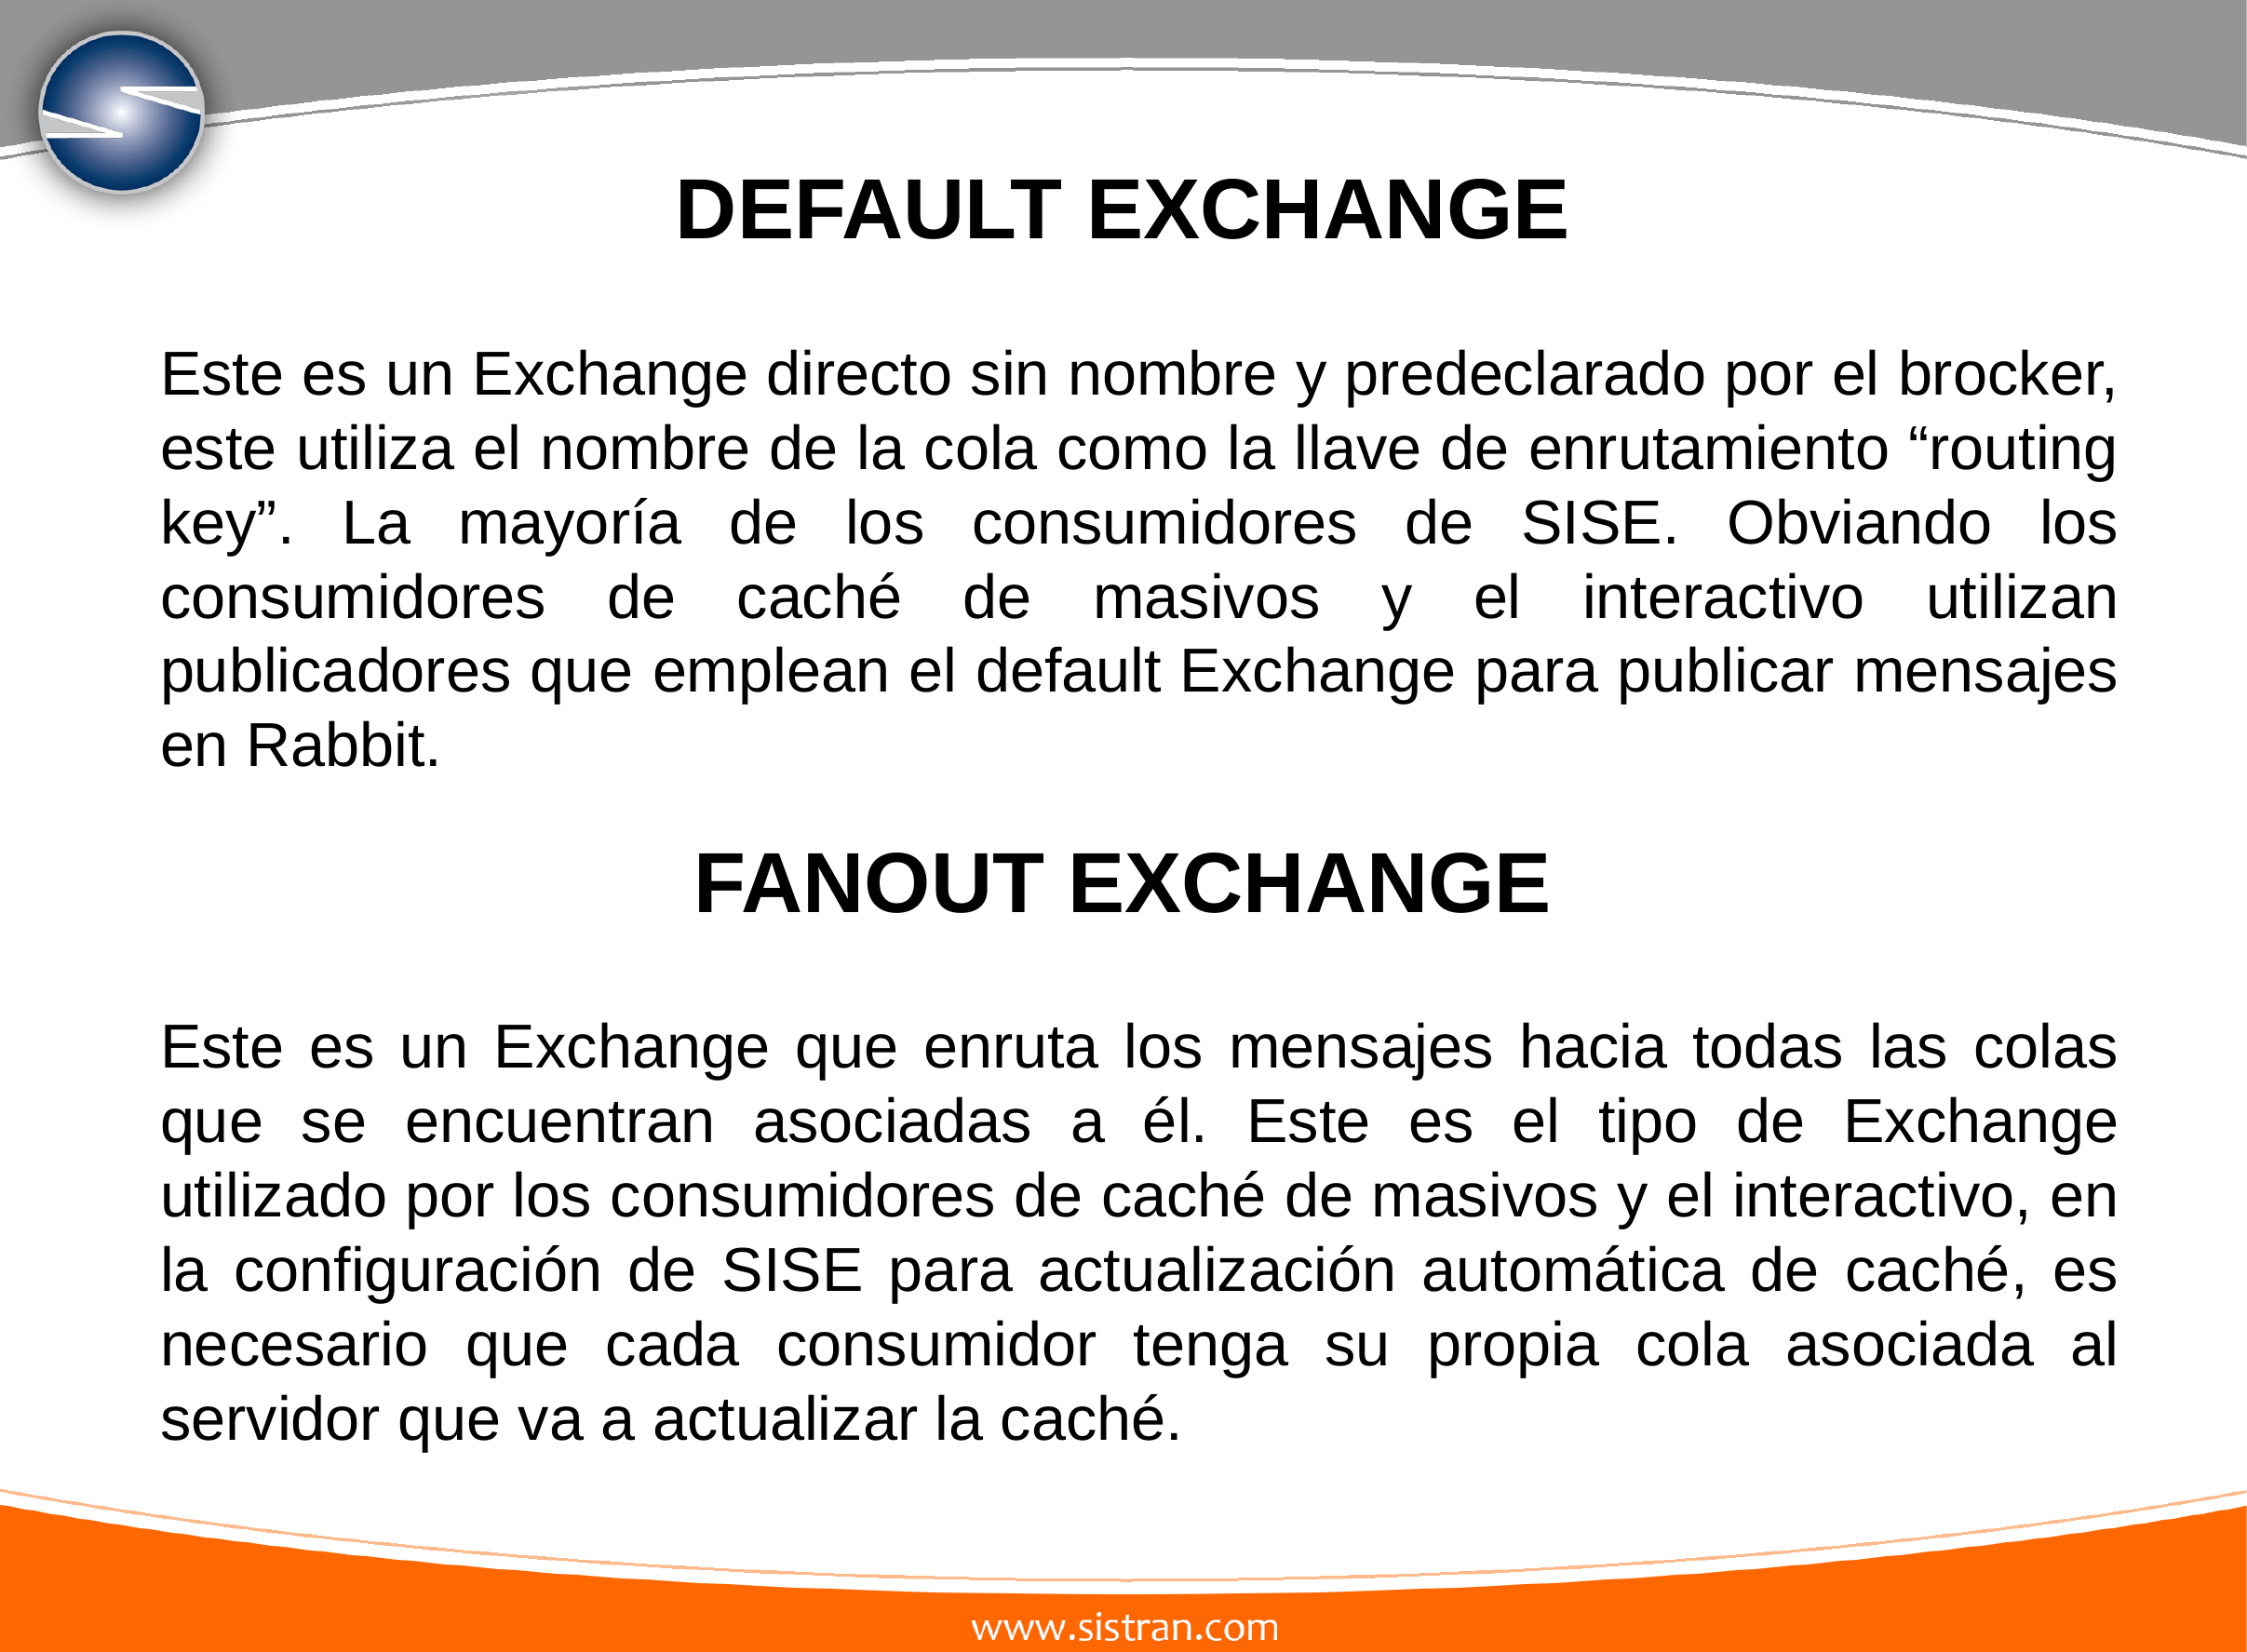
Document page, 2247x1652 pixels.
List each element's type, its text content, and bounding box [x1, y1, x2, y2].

text_box Este es un Exchange directo sin nombre y predeclarado por el brocker, este utiliza el nombre de la cola como la llave de enrutamiento “routing key”. La mayoría de los consumidores de SISE. Obviando los consumidores de caché de masivos y el interactivo utilizan publicadores que emplean el default Exchange para publicar mensajes en Rabbit. [146, 326, 2134, 812]
picture [0, 0, 2247, 1652]
text_box DEFAULT EXCHANGE [112, 146, 2134, 299]
text_box FANOUT EXCHANGE [112, 820, 2134, 972]
text_box Este es un Exchange que enruta los mensajes hacia todas las colas que se encuentran asociadas a él. Este es el tipo de Exchange utilizado por los consumidores de caché de masivos y el interactivo, en la configuración de SISE para actualización automática de caché, es necesario que cada consumidor tenga su propia cola asociada al servidor que va a actualizar la caché. [146, 999, 2134, 1485]
